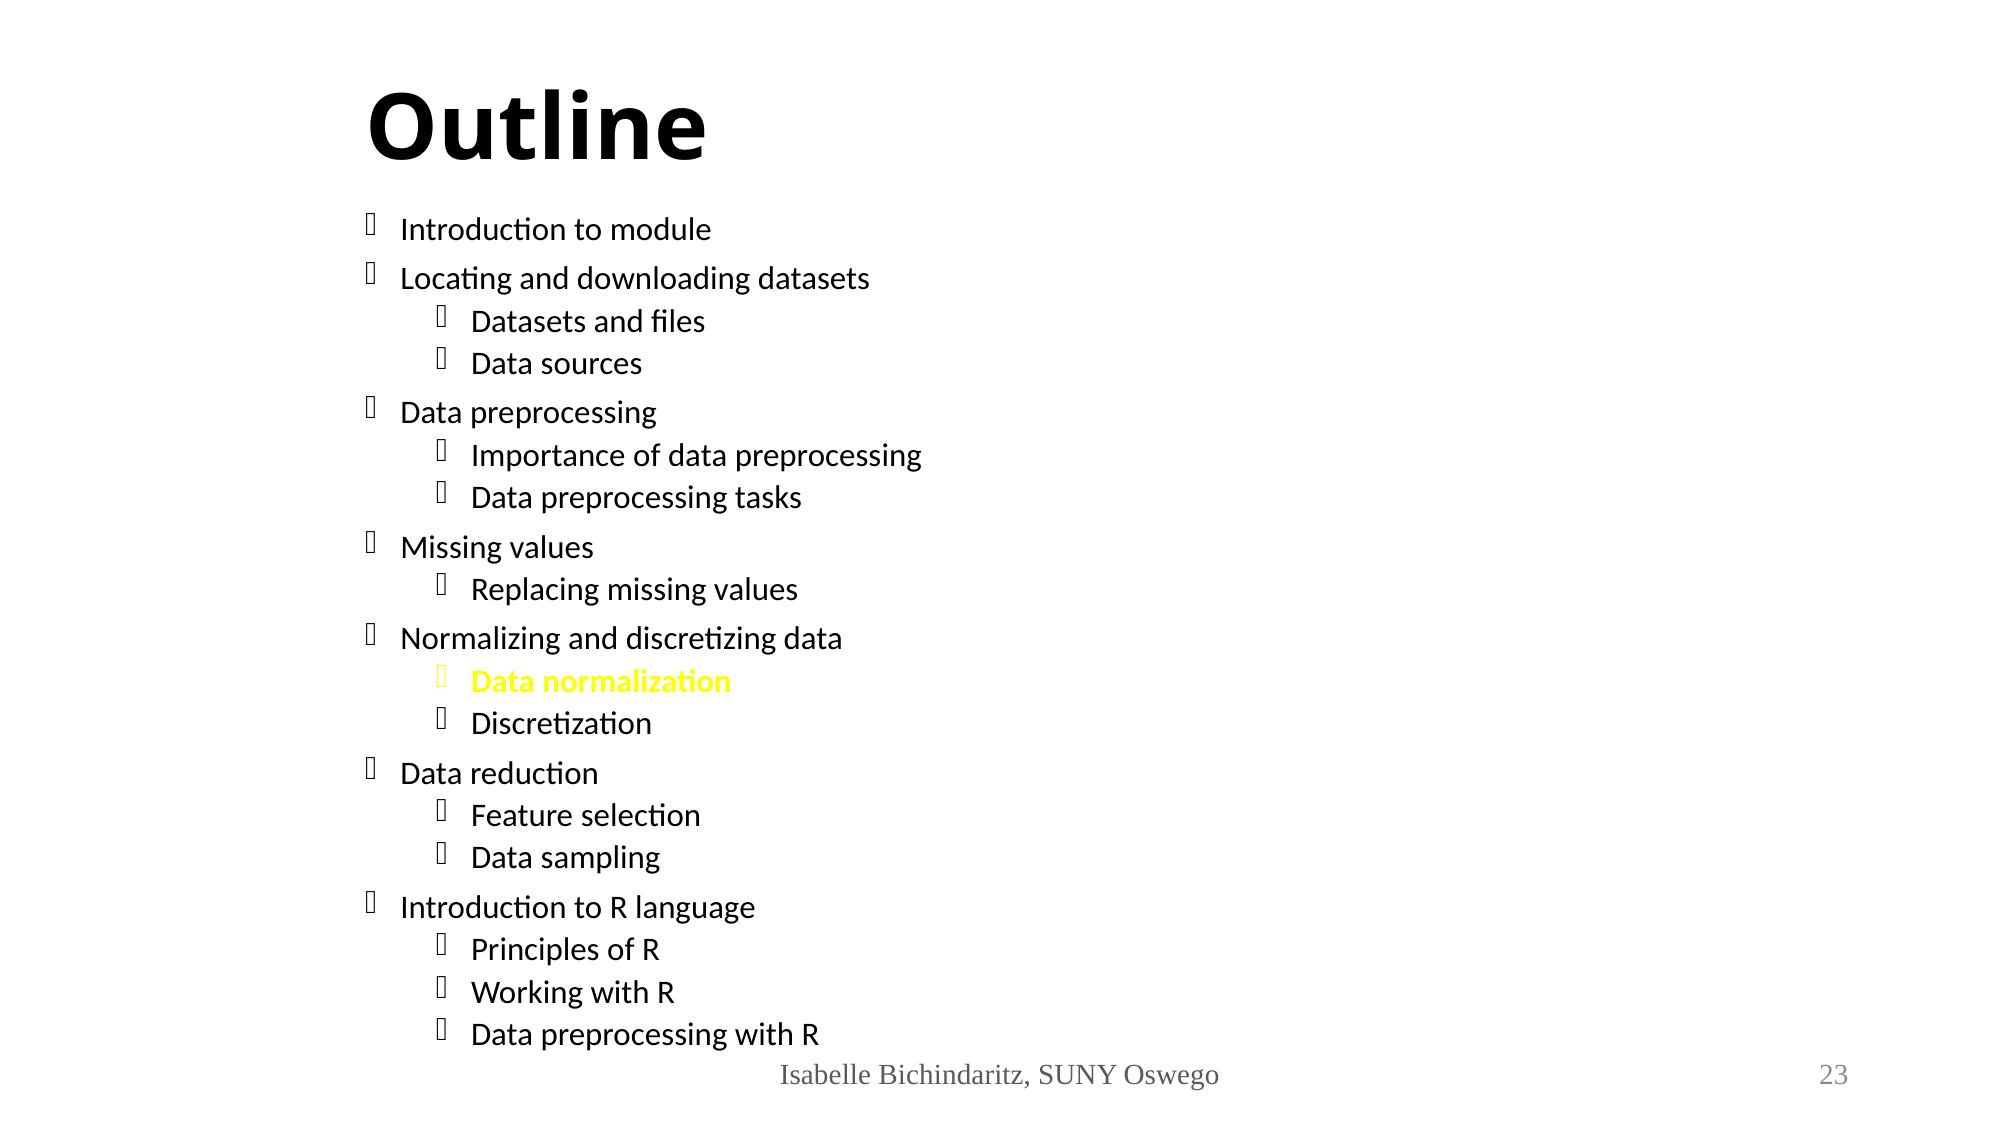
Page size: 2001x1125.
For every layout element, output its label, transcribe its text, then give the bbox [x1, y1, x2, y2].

title Outline [350, 0, 1625, 157]
slide_number 23 [1413, 1042, 1864, 1103]
footer Isabelle Bichindaritz, SUNY Oswego [662, 1073, 1338, 1103]
list Introduction to module Locating and downloading datasets Datasets and files Data sources Data preprocessing Importance of data preprocessing Data preprocessing tasks Missing values Replacing missing values Normalizing and discretizing data Data normalization Discretization Data reduction Feature selection Data sampling Introduction to R language Principles of R Working with R Data preprocessing with R [350, 157, 1625, 1073]
